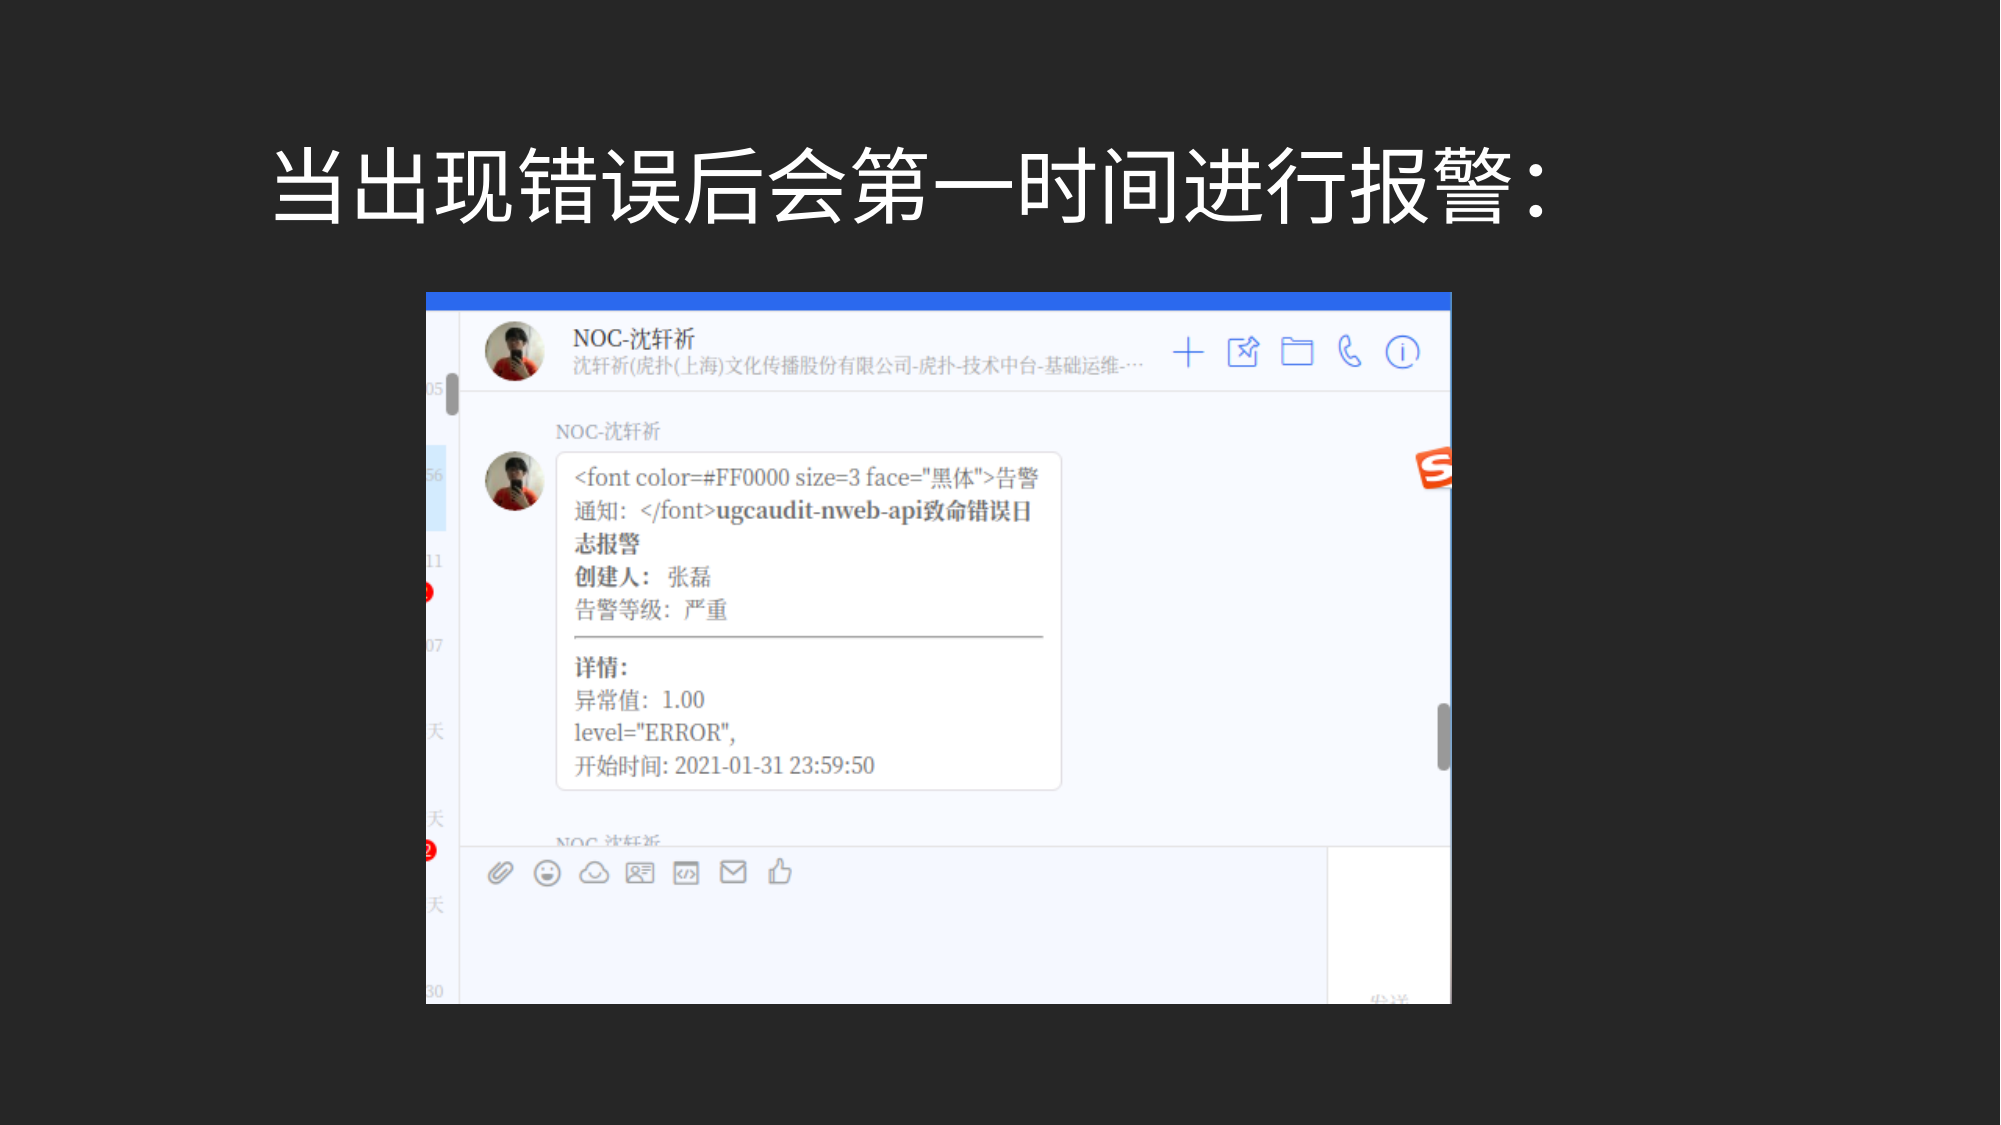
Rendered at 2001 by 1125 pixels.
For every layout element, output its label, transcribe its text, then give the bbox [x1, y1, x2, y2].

picture [426, 292, 1453, 1004]
text_box 当出现错误后会第一时间进行报警： [251, 126, 1831, 1072]
